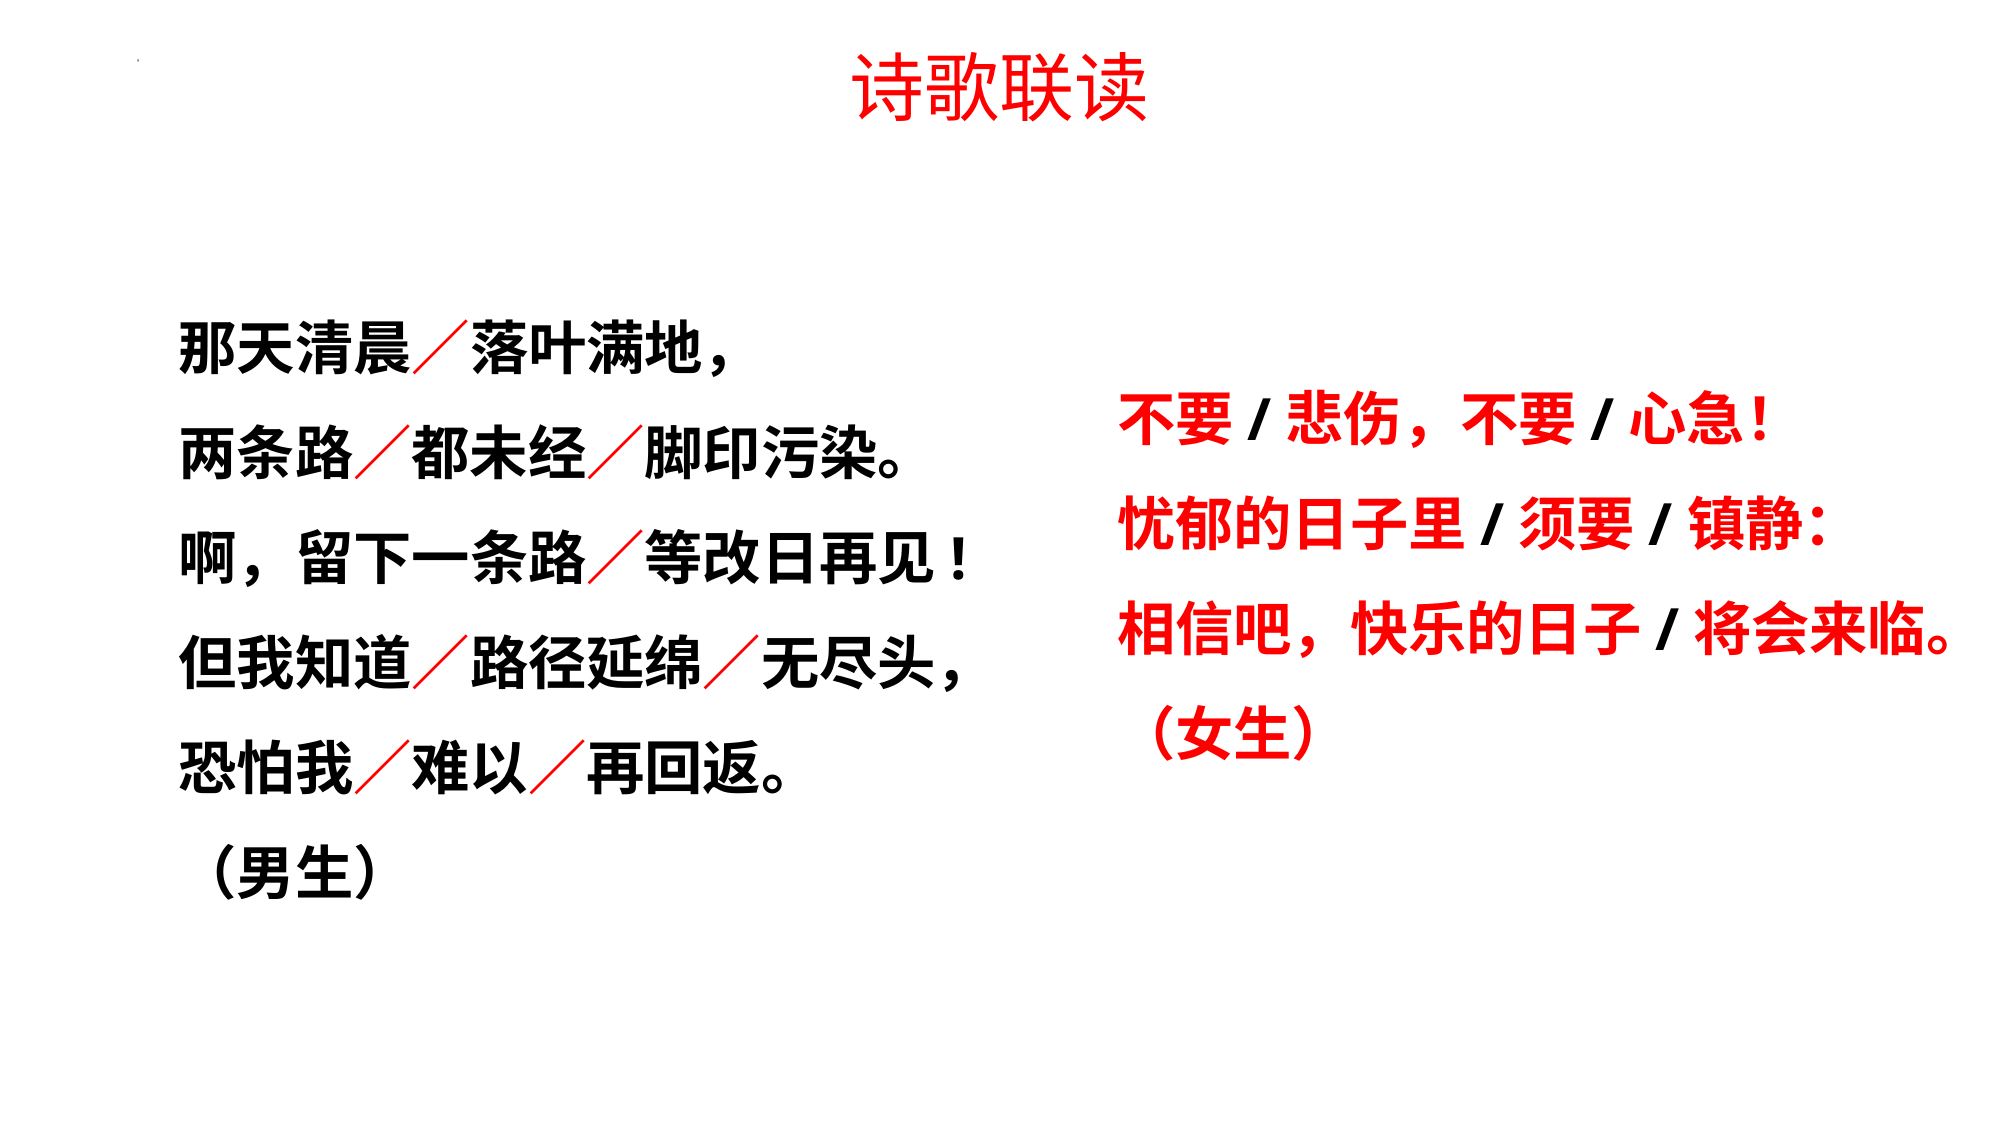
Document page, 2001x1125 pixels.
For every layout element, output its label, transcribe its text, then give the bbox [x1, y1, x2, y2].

text_box 那天清晨／落叶满地， 两条路／都未经／脚印污染。 啊，留下一条路／等改日再见! 但我知道／路径延绵／无尽头， 恐怕我／难以／再回返。 （男生） [164, 269, 1021, 902]
text_box 不要/悲伤，不要/心急！ 忧郁的日子里/须要/镇静： 相信吧，快乐的日子/将会来临。（女生） [1102, 269, 1961, 838]
title 诗歌联读 [657, 35, 1343, 147]
